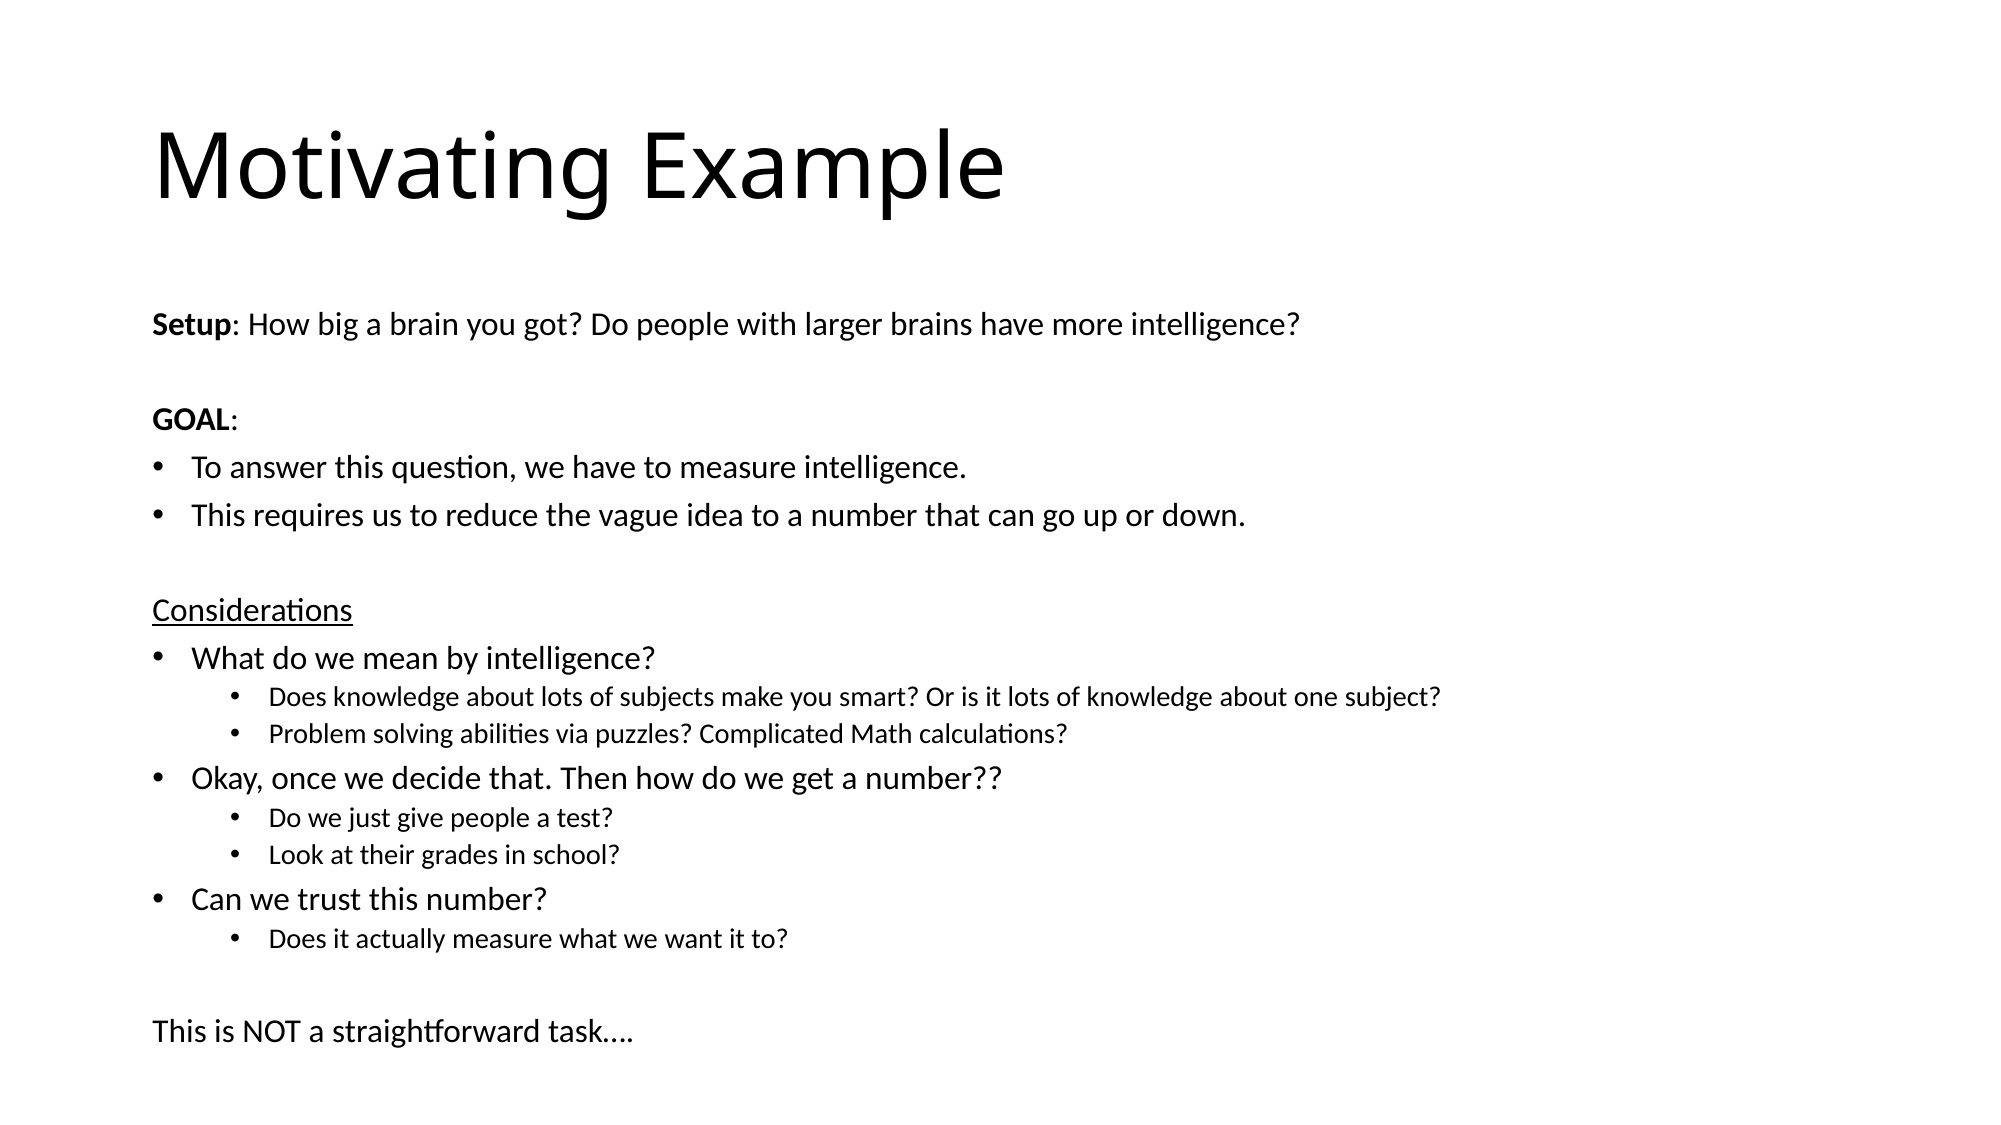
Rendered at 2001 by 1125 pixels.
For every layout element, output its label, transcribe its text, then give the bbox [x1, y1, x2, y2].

list Setup: How big a brain you got? Do people with larger brains have more intelligence? GOAL: To answer this question, we have to measure intelligence. This requires us to reduce the vague idea to a number that can go up or down. Considerations What do we mean by intelligence? Does knowledge about lots of subjects make you smart? Or is it lots of knowledge about one subject? Problem solving abilities via puzzles? Complicated Math calculations? Okay, once we decide that. Then how do we get a number?? Do we just give people a test? Look at their grades in school? Can we trust this number? Does it actually measure what we want it to? This is NOT a straightforward task…. [137, 299, 1863, 1066]
title Motivating Example [137, 59, 1863, 278]
